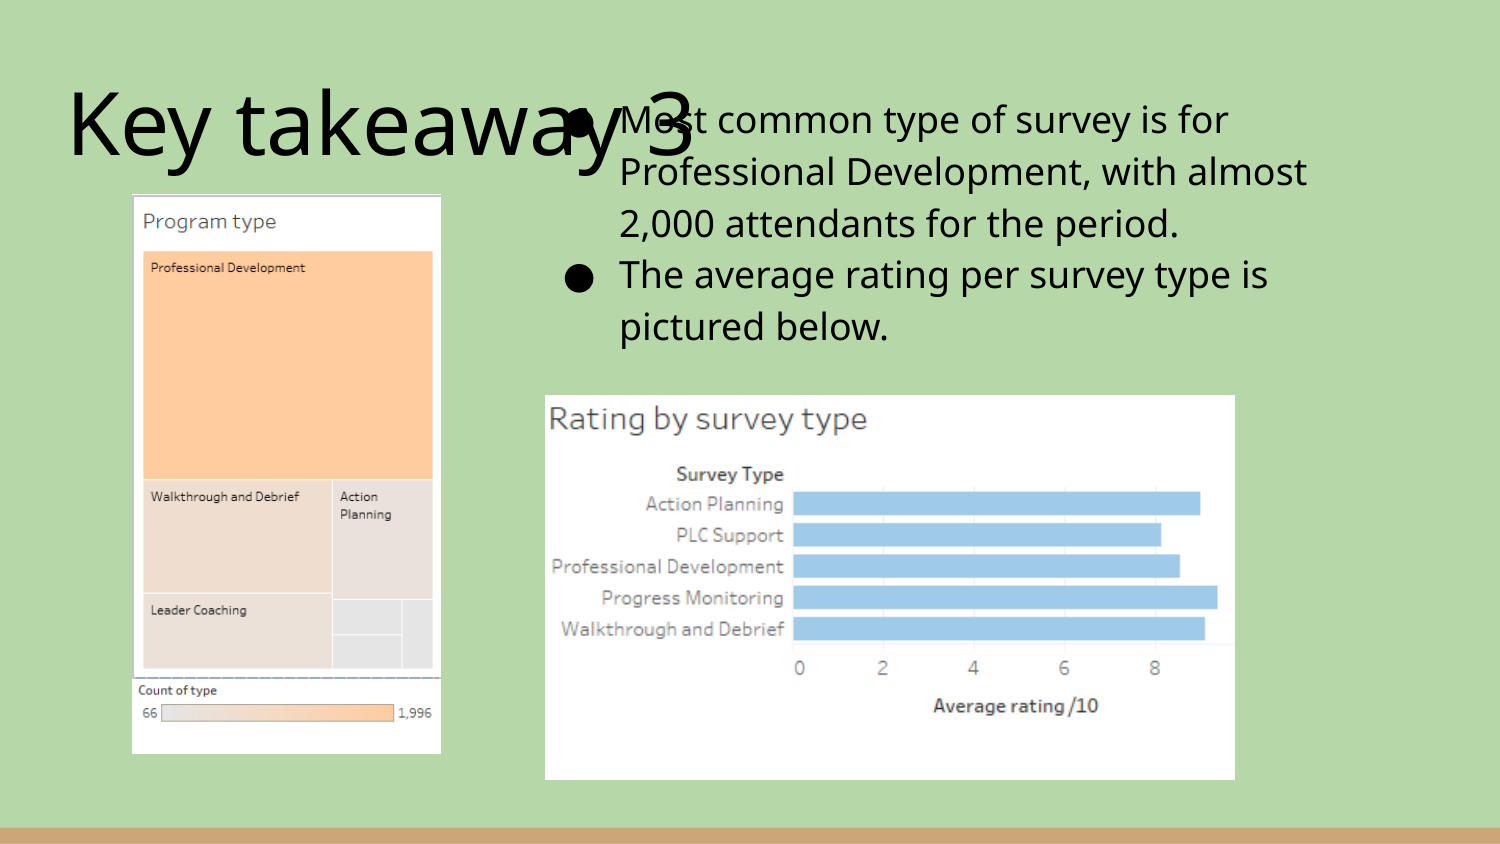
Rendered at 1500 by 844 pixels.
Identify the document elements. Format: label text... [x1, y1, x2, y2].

picture [544, 395, 1235, 781]
picture [132, 194, 442, 754]
list Most common type of survey is for Professional Development, with almost 2,000 attendants for the period. The average rating per survey type is pictured below. [529, 74, 1353, 625]
title Key takeaway 3 [51, 51, 1449, 189]
